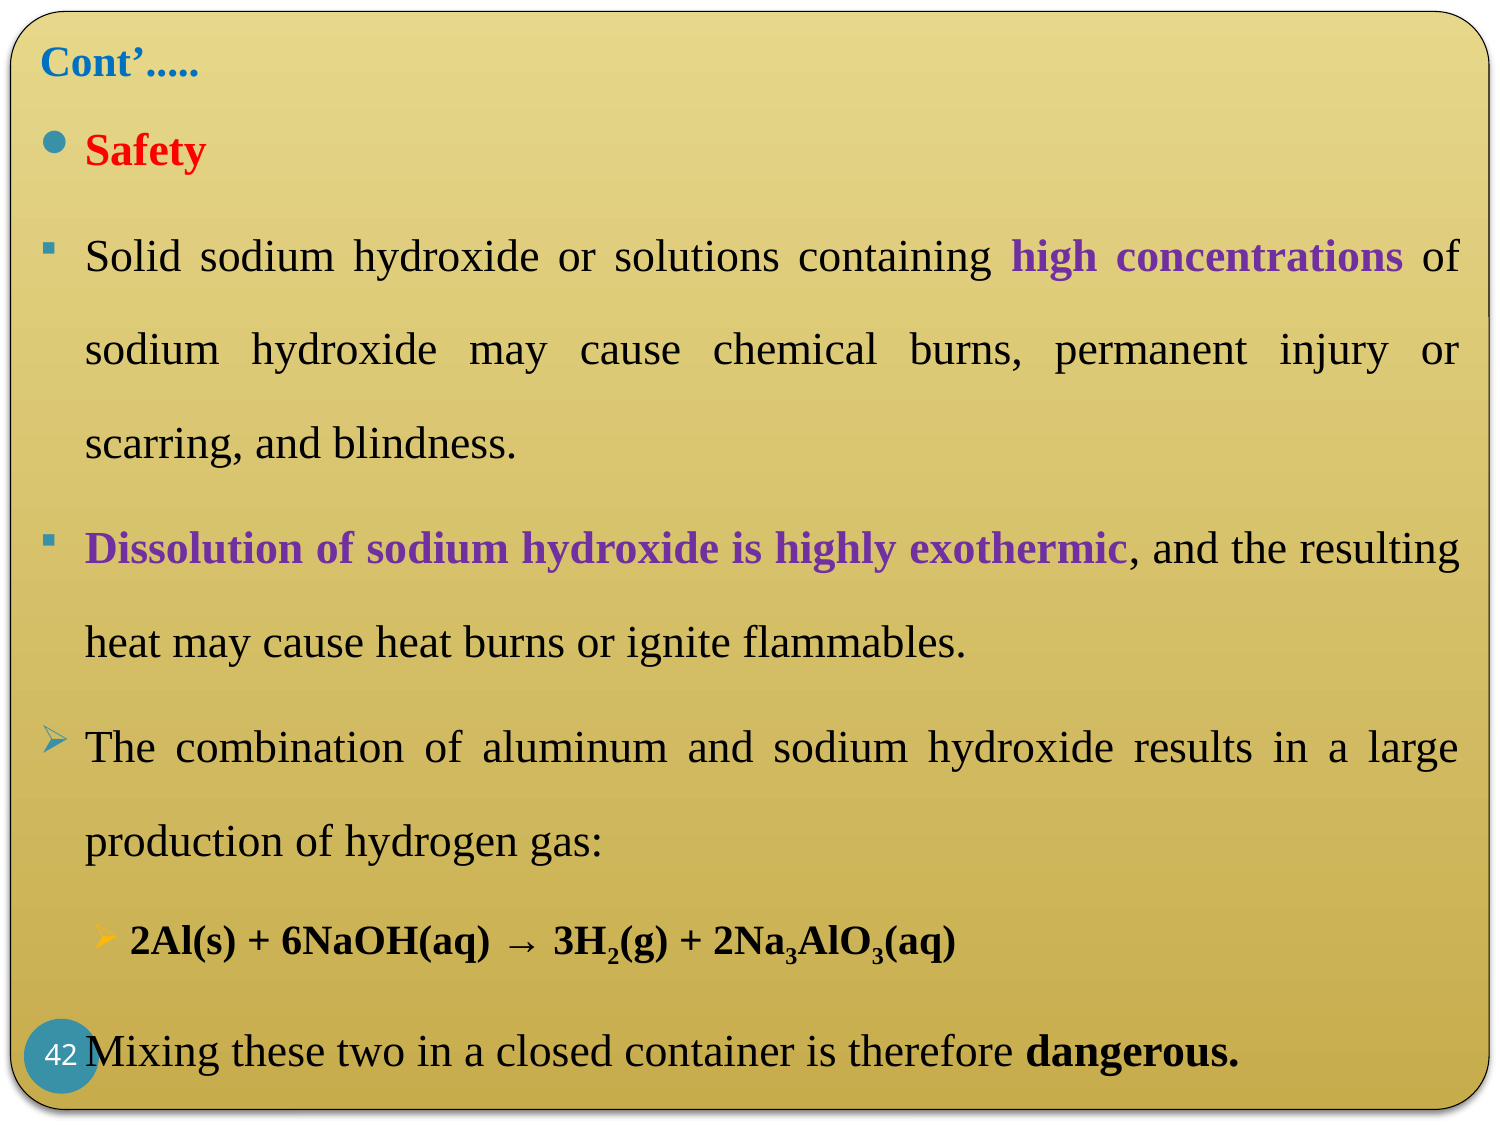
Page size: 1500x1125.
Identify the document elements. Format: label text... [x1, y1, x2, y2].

title Cont’..... [24, 24, 1475, 100]
list Safety Solid sodium hydroxide or solutions containing high concentrations of sodium hydroxide may cause chemical burns, permanent injury or scarring, and blindness. Dissolution of sodium hydroxide is highly exothermic, and the resulting heat may cause heat burns or ignite flammables. The combination of aluminum and sodium hydroxide results in a large production of hydrogen gas: 2Al(s) + 6NaOH(aq) → 3H2(g) + 2Na3AlO3(aq) Mixing these two in a closed container is therefore dangerous. Can be used as in the process of Illegal drugs Sodium hydroxide is a key reagent in the process of making Methamphetamine and other illegal drugs. [24, 112, 1475, 1100]
